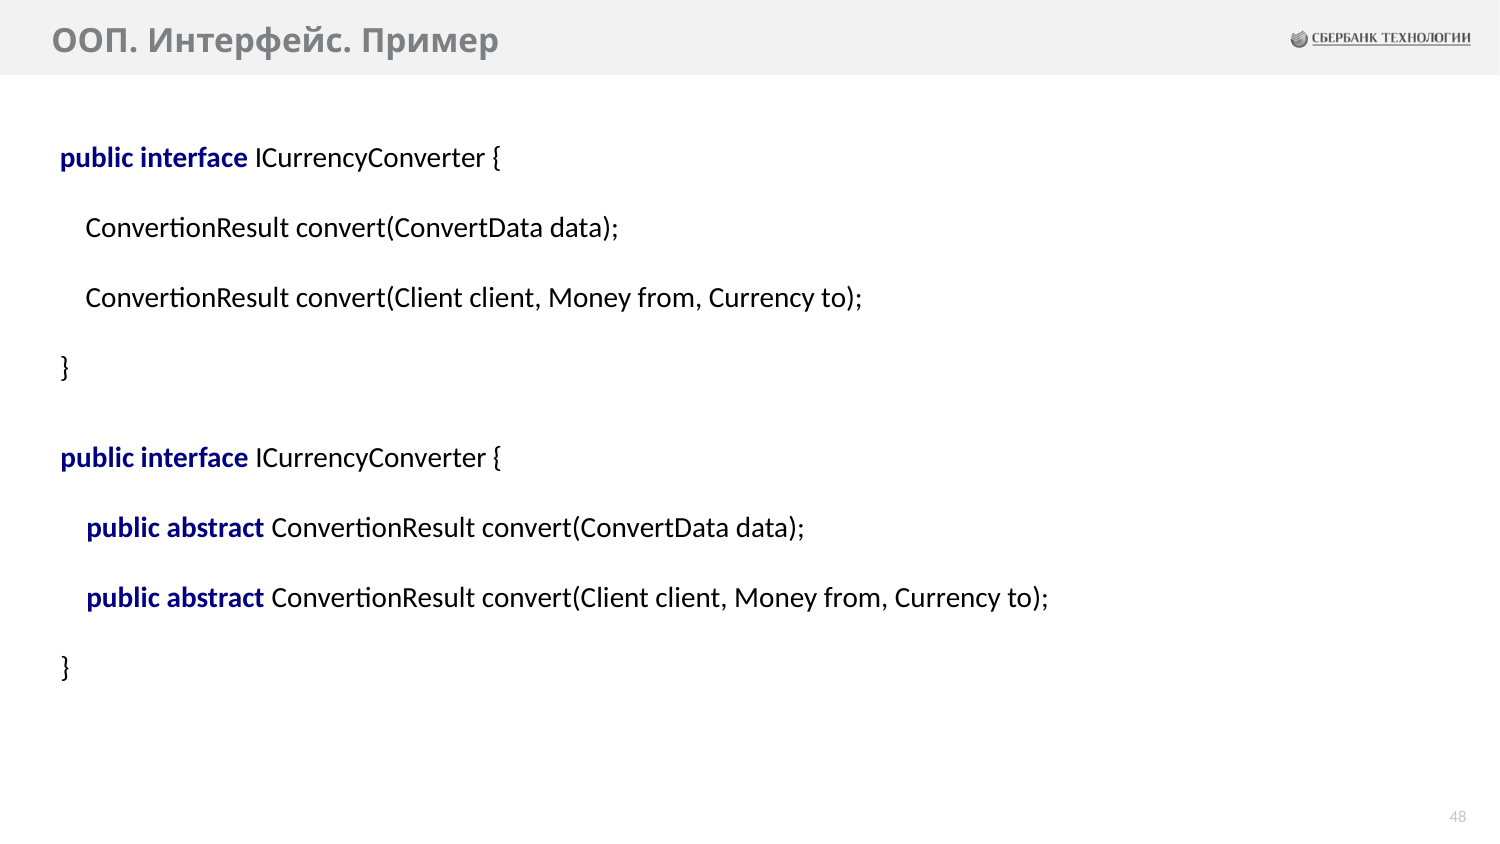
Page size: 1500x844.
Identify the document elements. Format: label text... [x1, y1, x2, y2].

text_box public interface ICurrencyConverter { public abstract ConvertionResult convert(ConvertData data); public abstract ConvertionResult convert(Client client, Money from, Currency to); } [45, 431, 1065, 726]
slide_number 48 [1127, 793, 1478, 838]
text_box public interface ICurrencyConverter { ConvertionResult convert(ConvertData data); ConvertionResult convert(Client client, Money from, Currency to); } [45, 130, 879, 426]
title ООП. Интерфейс. Пример [39, 13, 1256, 65]
